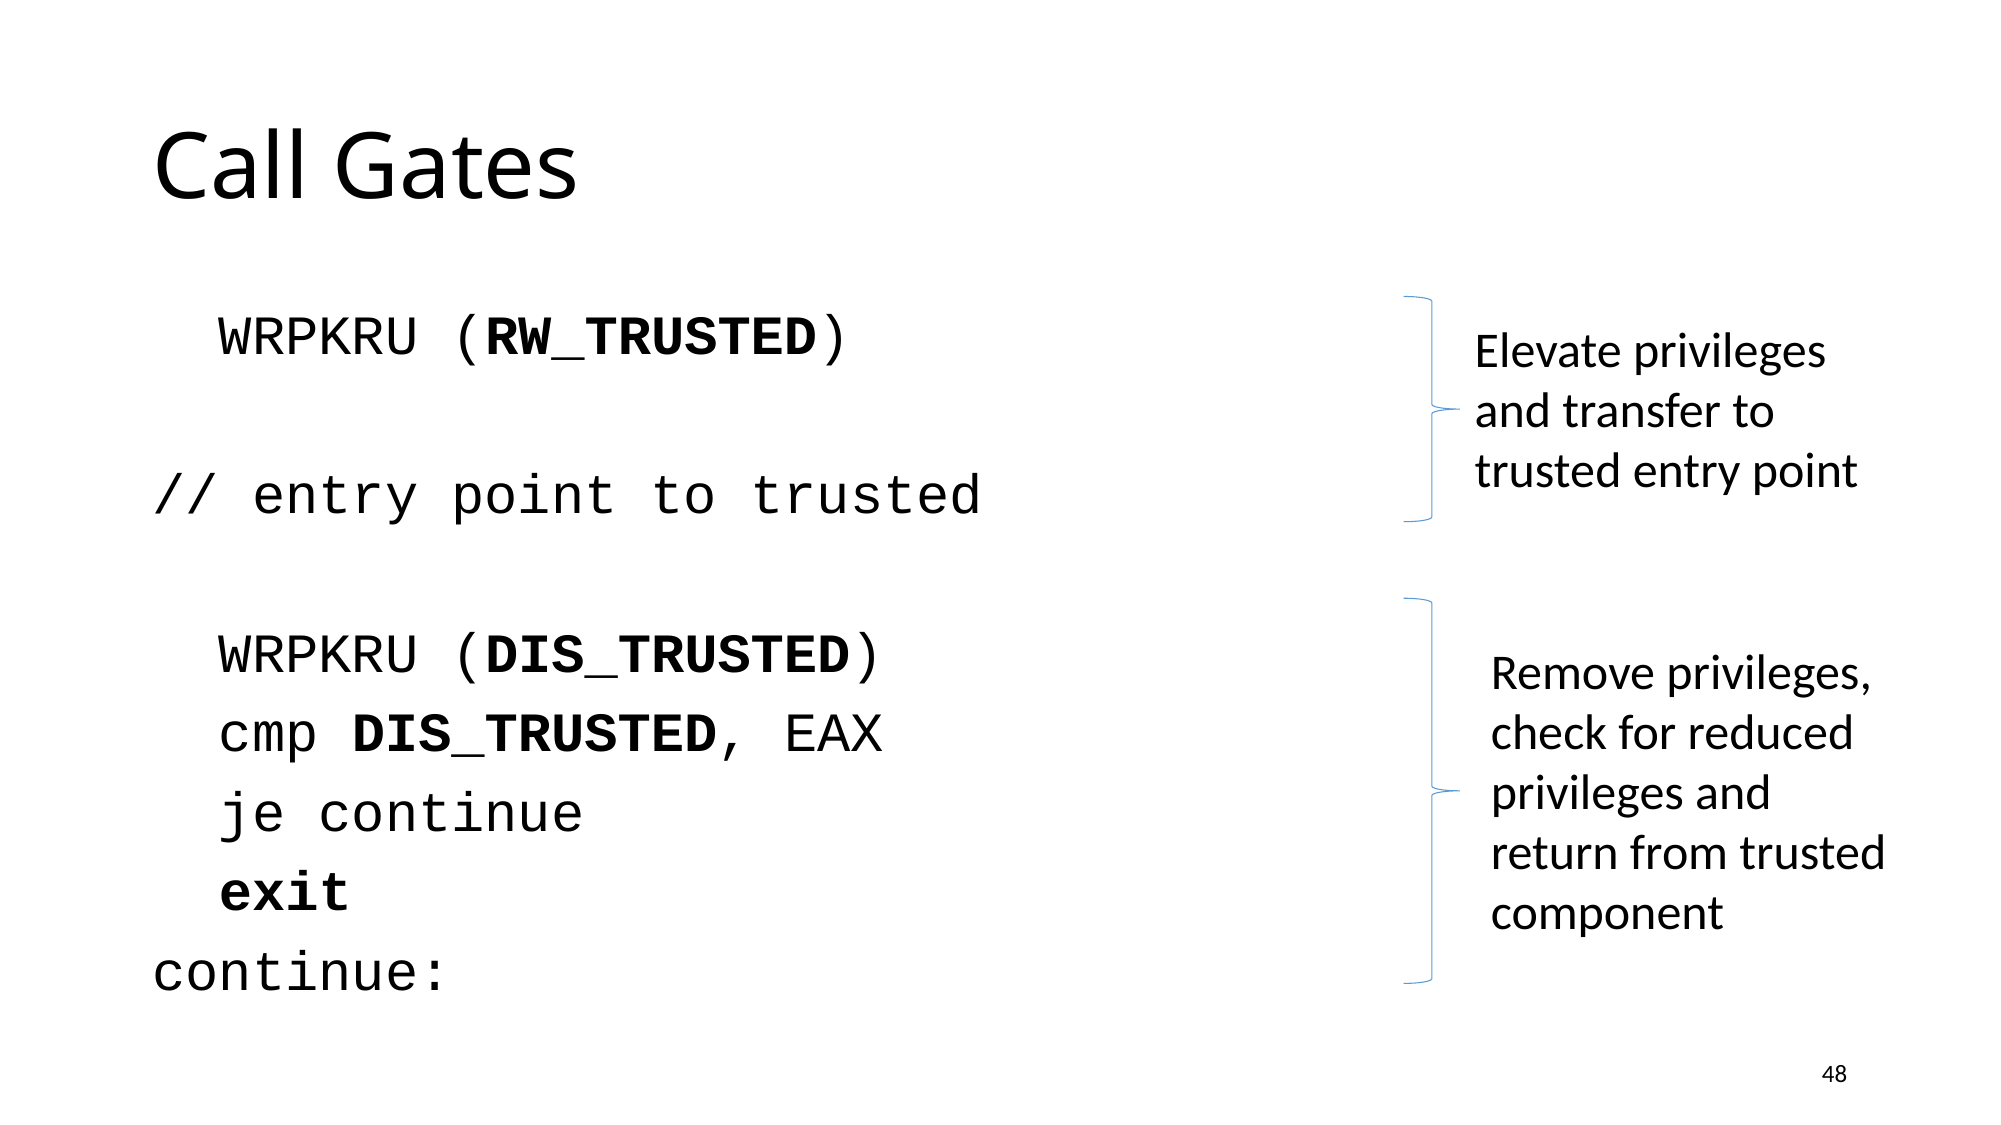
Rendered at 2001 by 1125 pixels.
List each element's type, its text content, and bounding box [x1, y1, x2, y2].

text_box Remove privileges, check for reduced privileges and return from trusted component [1476, 631, 1911, 947]
slide_number 48 [1412, 1042, 1863, 1103]
title Call Gates [137, 59, 1863, 278]
text_box [1403, 597, 1460, 984]
list WRPKRU (RW_TRUSTED) // entry point to trusted WRPKRU (DIS_TRUSTED) cmp DIS_TRUSTED, EAX je continue exit continue: [137, 299, 1863, 1014]
text_box Elevate privileges and transfer to trusted entry point [1459, 310, 1895, 506]
text_box [1403, 295, 1459, 523]
